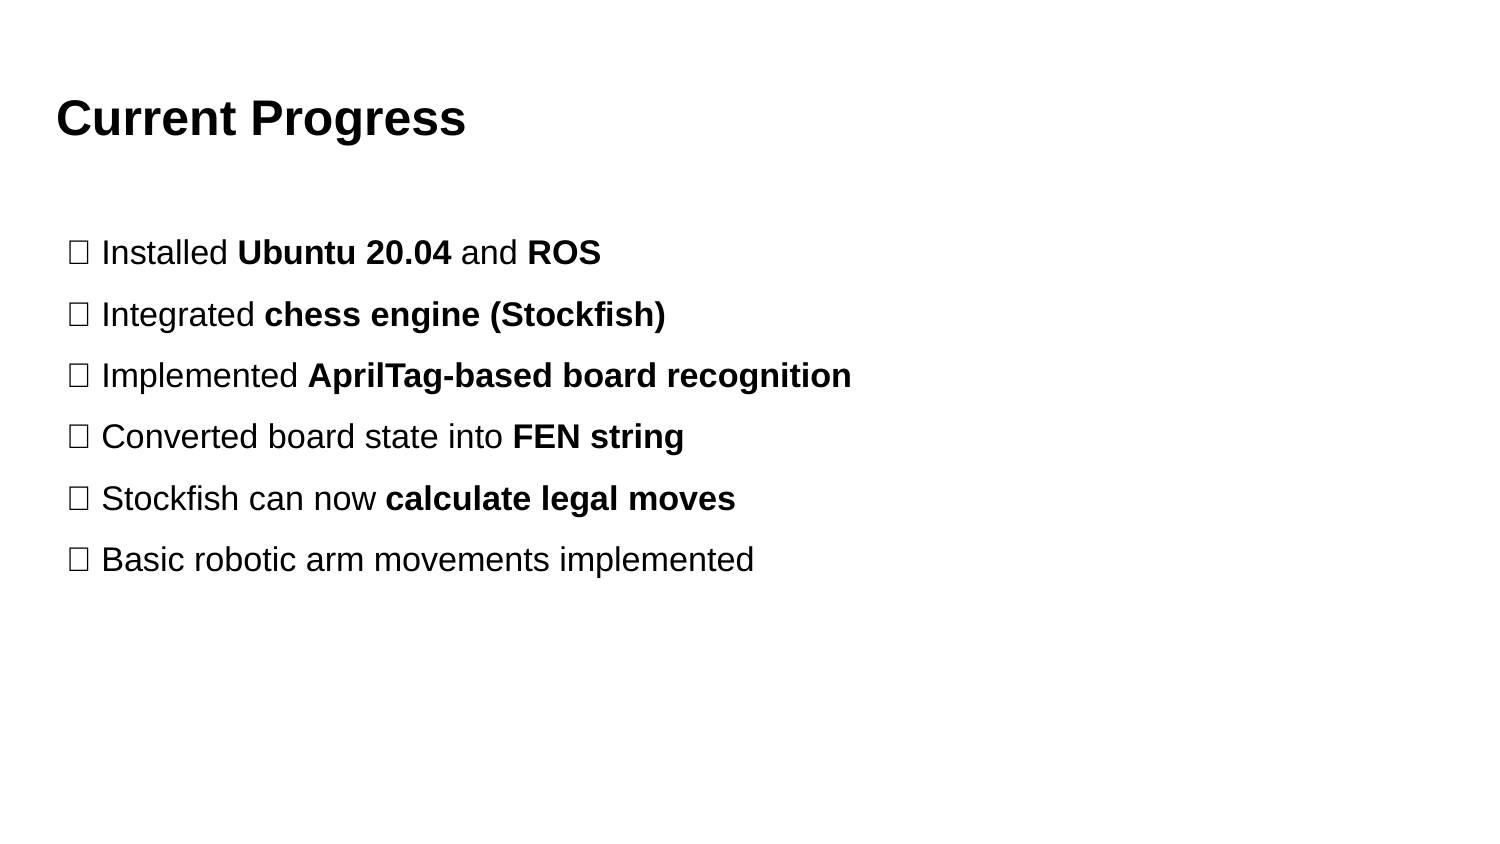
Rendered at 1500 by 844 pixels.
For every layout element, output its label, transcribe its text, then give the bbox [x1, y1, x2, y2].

title Current Progress [36, 36, 487, 161]
subtitle ✅ Installed Ubuntu 20.04 and ROS ✅ Integrated chess engine (Stockfish) ✅ Implemented AprilTag-based board recognition ✅ Converted board state into FEN string ✅ Stockfish can now calculate legal moves ✅ Basic robotic arm movements implemented [51, 195, 1449, 595]
